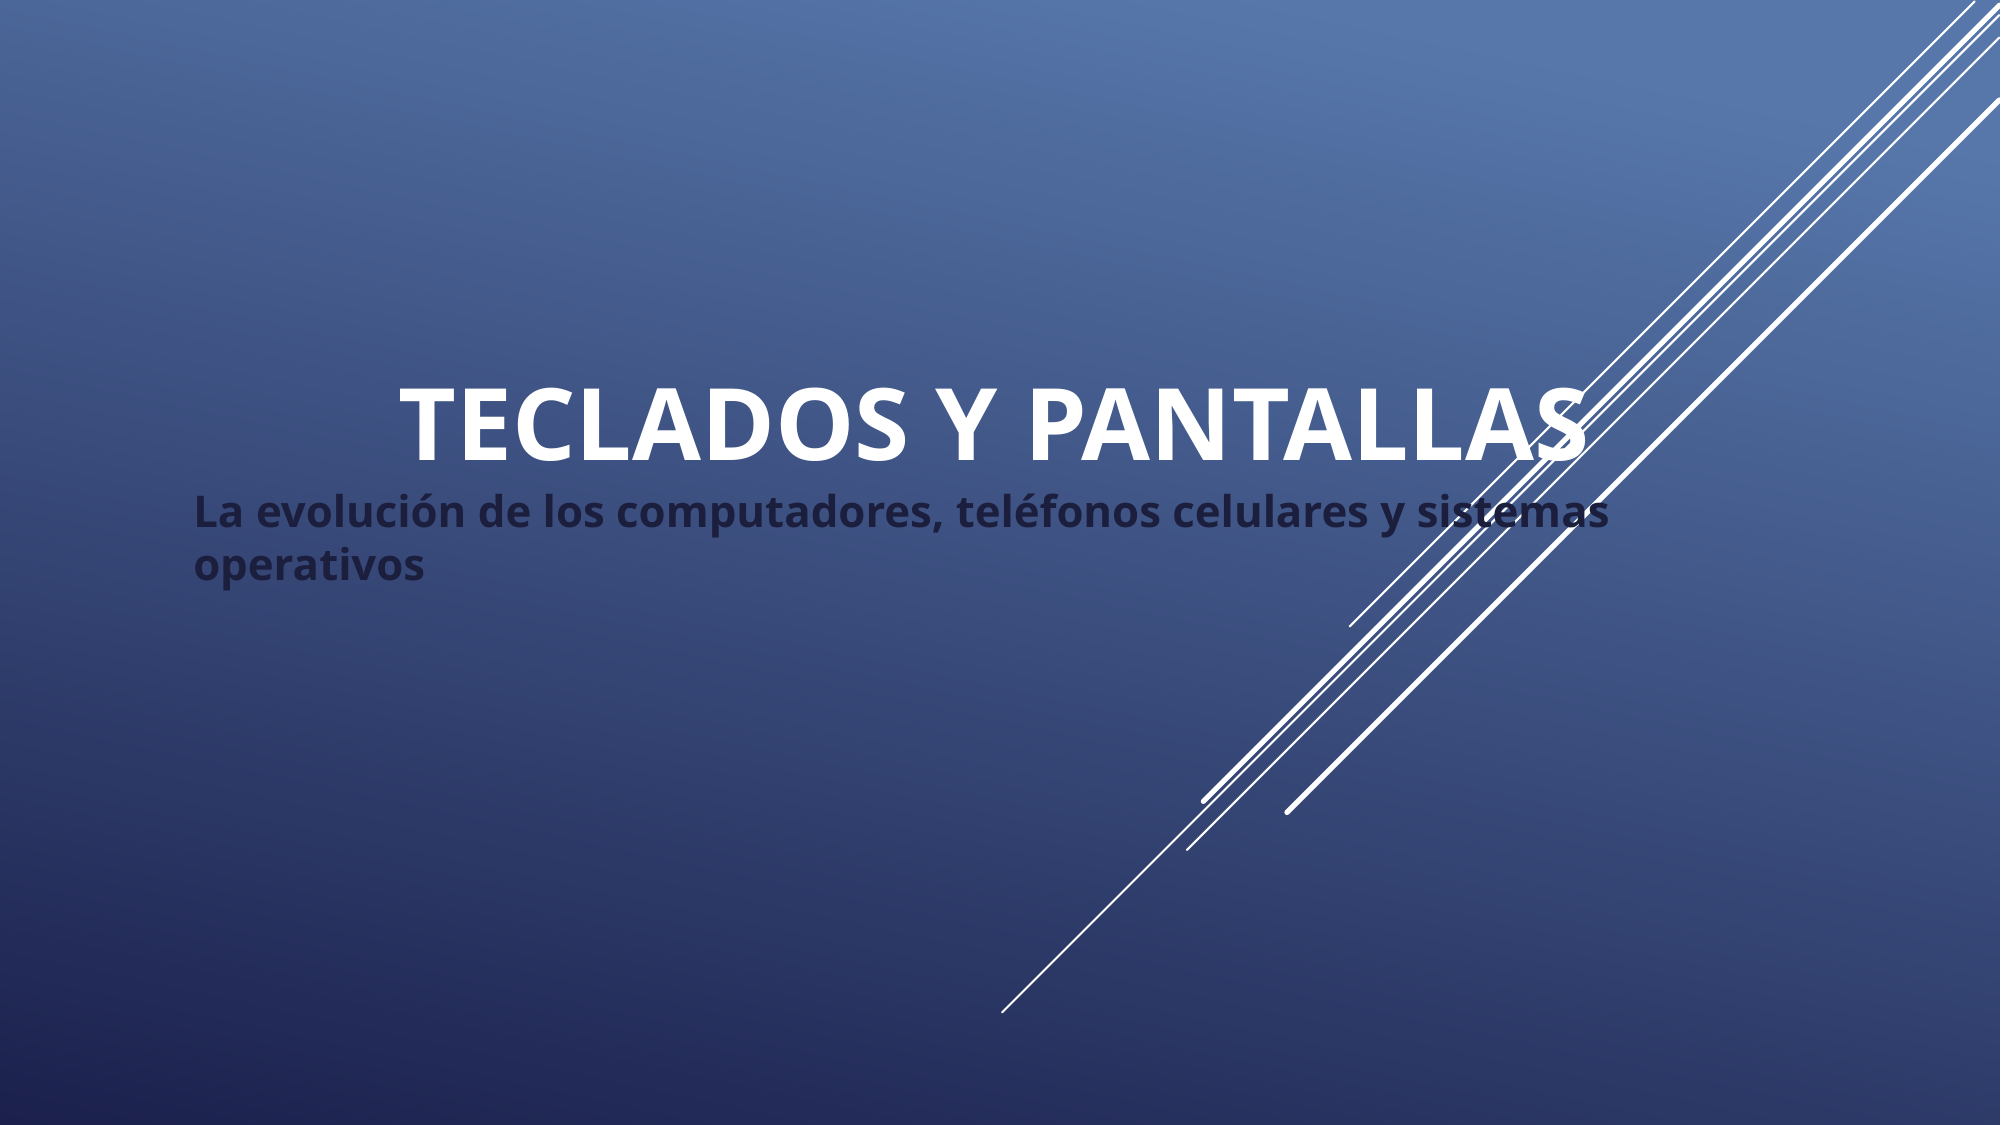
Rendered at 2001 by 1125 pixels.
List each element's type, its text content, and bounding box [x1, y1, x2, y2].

subtitle La evolución de los computadores, teléfonos celulares y sistemas operativos [178, 476, 1841, 796]
title Teclados y Pantallas [331, 120, 1644, 476]
